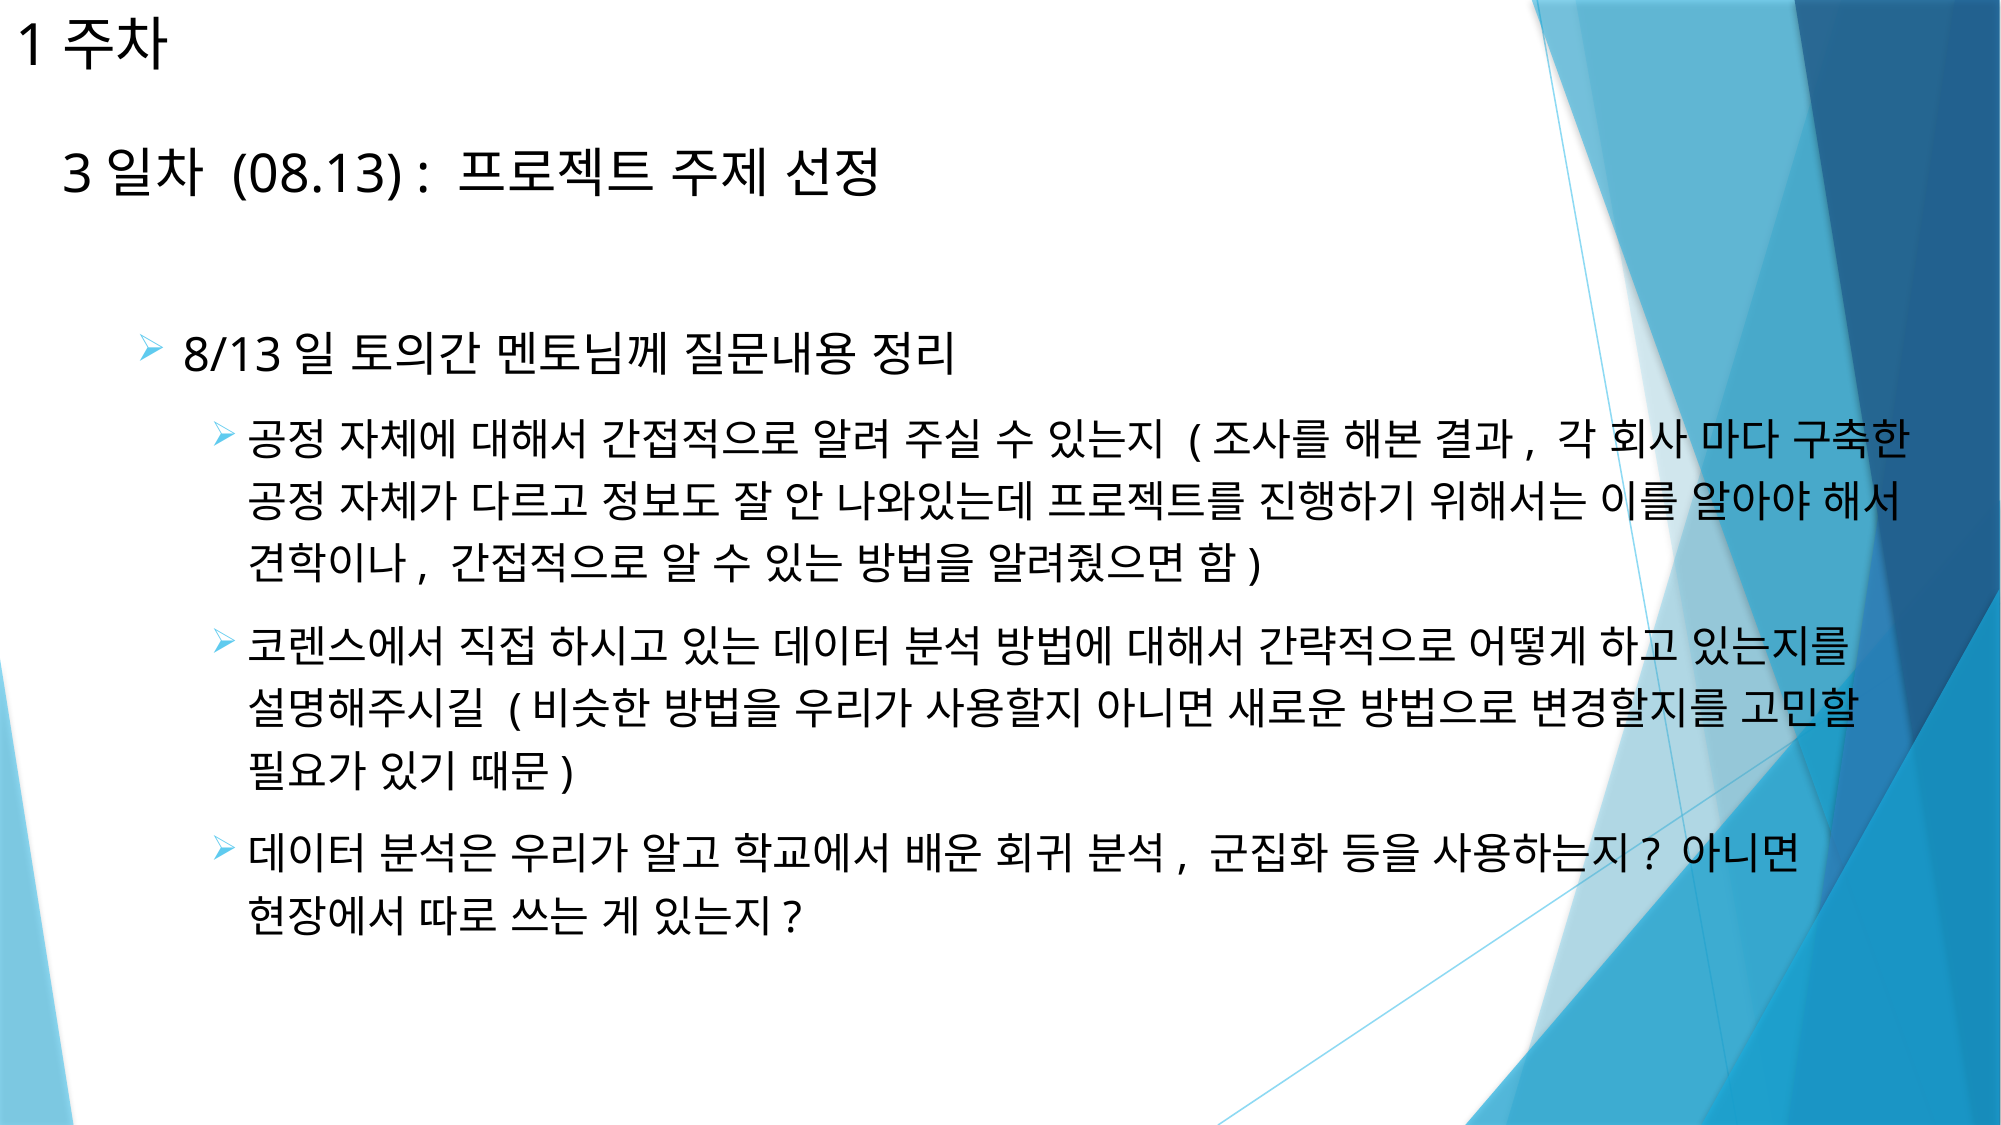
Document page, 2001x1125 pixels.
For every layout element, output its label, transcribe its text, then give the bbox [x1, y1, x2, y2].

list 3일차 (08.13) : 프로젝트 주제 선정 8/13일 토의간 멘토님께 질문내용 정리 공정 자체에 대해서 간접적으로 알려 주실 수 있는지 (조사를 해본 결과, 각 회사 마다 구축한 공정 자체가 다르고 정보도 잘 안 나와있는데 프로젝트를 진행하기 위해서는 이를 알아야 해서 견학이나, 간접적으로 알 수 있는 방법을 알려줬으면 함) 코렌스에서 직접 하시고 있는 데이터 분석 방법에 대해서 간략적으로 어떻게 하고 있는지를 설명해주시길 (비슷한 방법을 우리가 사용할지 아니면 새로운 방법으로 변경할지를 고민할 필요가 있기 때문) 데이터 분석은 우리가 알고 학교에서 배운 회귀 분석, 군집화 등을 사용하는지? 아니면 현장에서 따로 쓰는 게 있는지? [47, 118, 1961, 1112]
title 1주차 [0, 0, 462, 144]
